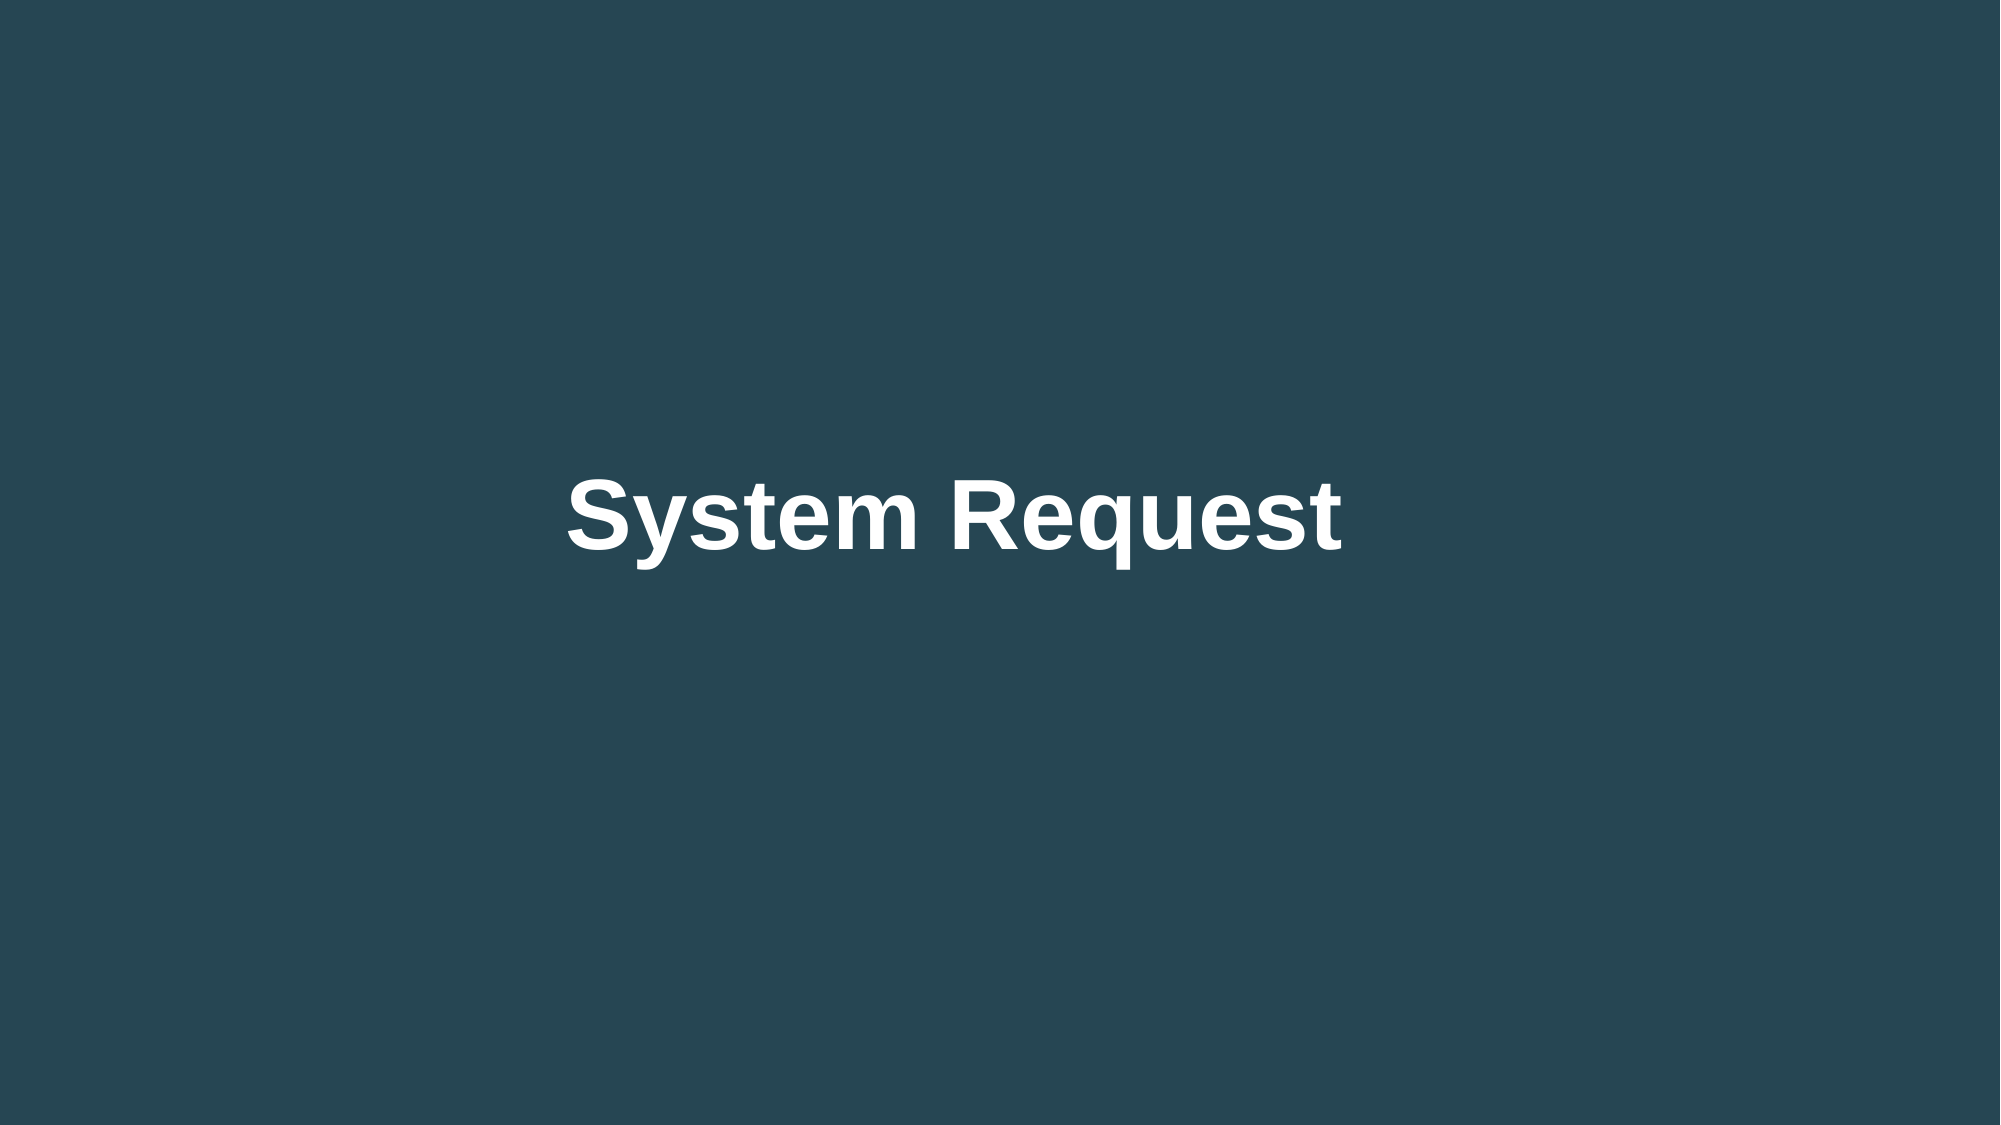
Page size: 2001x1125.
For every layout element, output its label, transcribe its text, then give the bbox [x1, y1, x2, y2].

text_box System Request [382, 442, 1527, 578]
